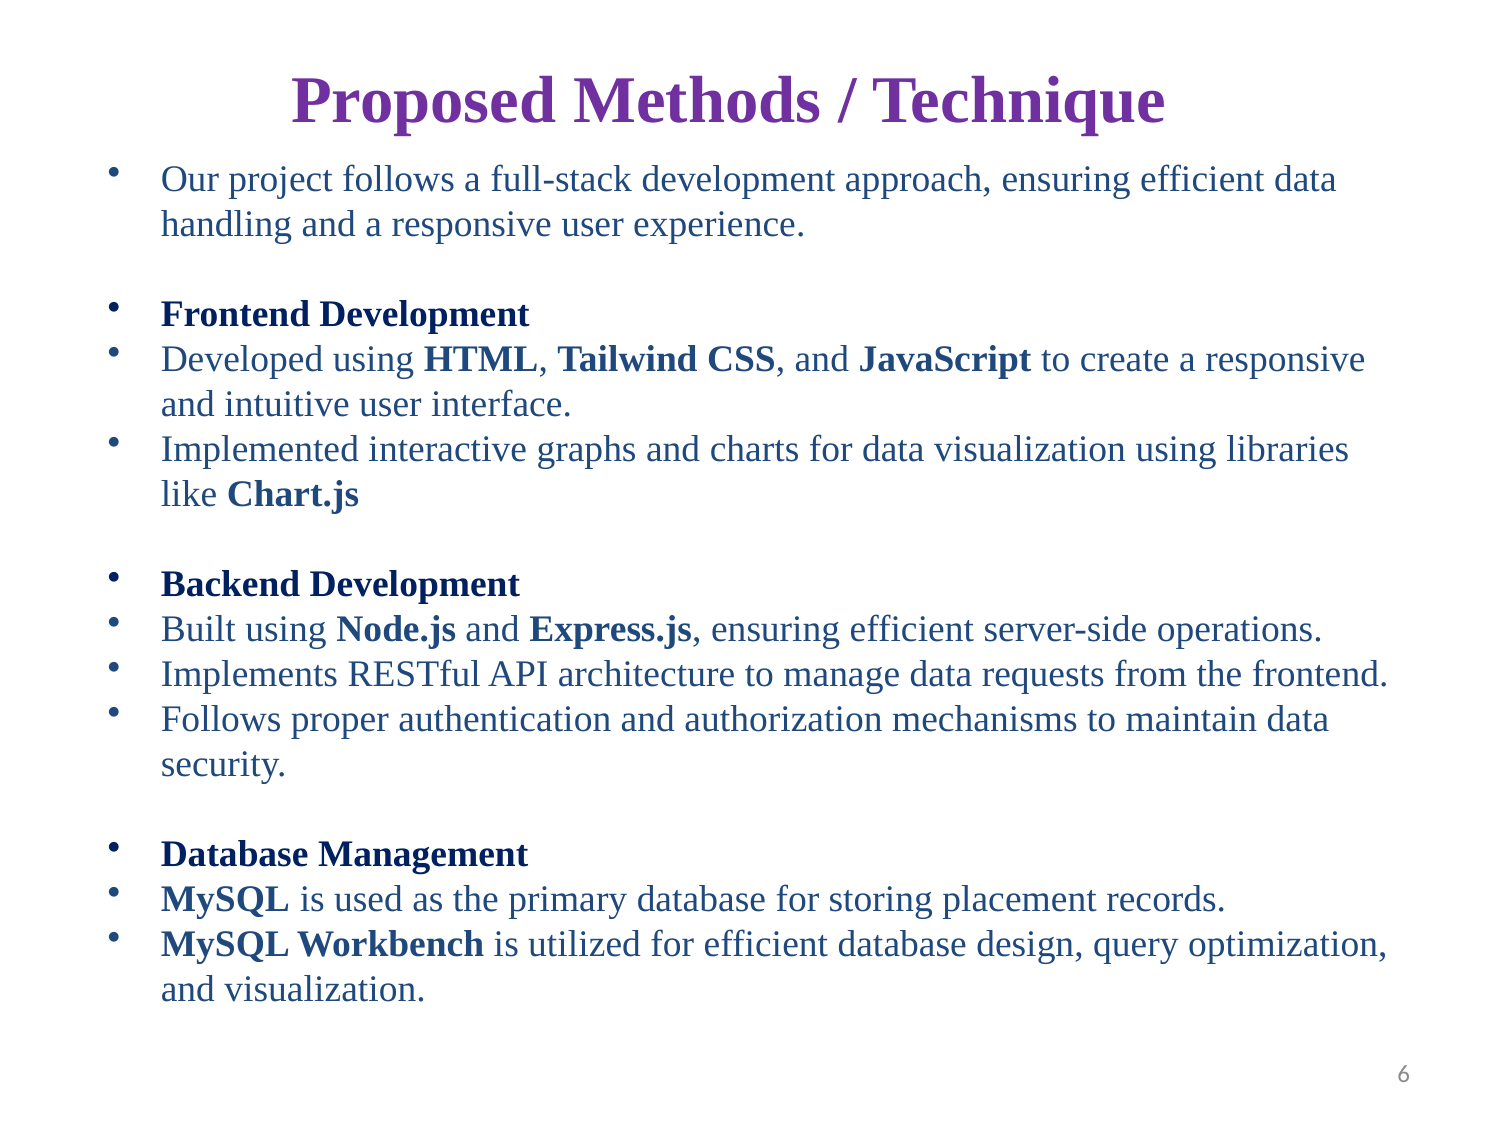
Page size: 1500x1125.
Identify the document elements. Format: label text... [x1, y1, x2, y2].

slide_number 6 [1074, 1042, 1425, 1103]
list Our project follows a full-stack development approach, ensuring efficient data handling and a responsive user experience. Frontend Development Developed using HTML, Tailwind CSS, and JavaScript to create a responsive and intuitive user interface. Implemented interactive graphs and charts for data visualization using libraries like Chart.js Backend Development Built using Node.js and Express.js, ensuring efficient server-side operations. Implements RESTful API architecture to manage data requests from the frontend. Follows proper authentication and authorization mechanisms to maintain data security. Database Management MySQL is used as the primary database for storing placement records. MySQL Workbench is utilized for efficient database design, query optimization, and visualization. [75, 146, 1425, 1041]
title Proposed Methods / Technique [75, 45, 1425, 146]
